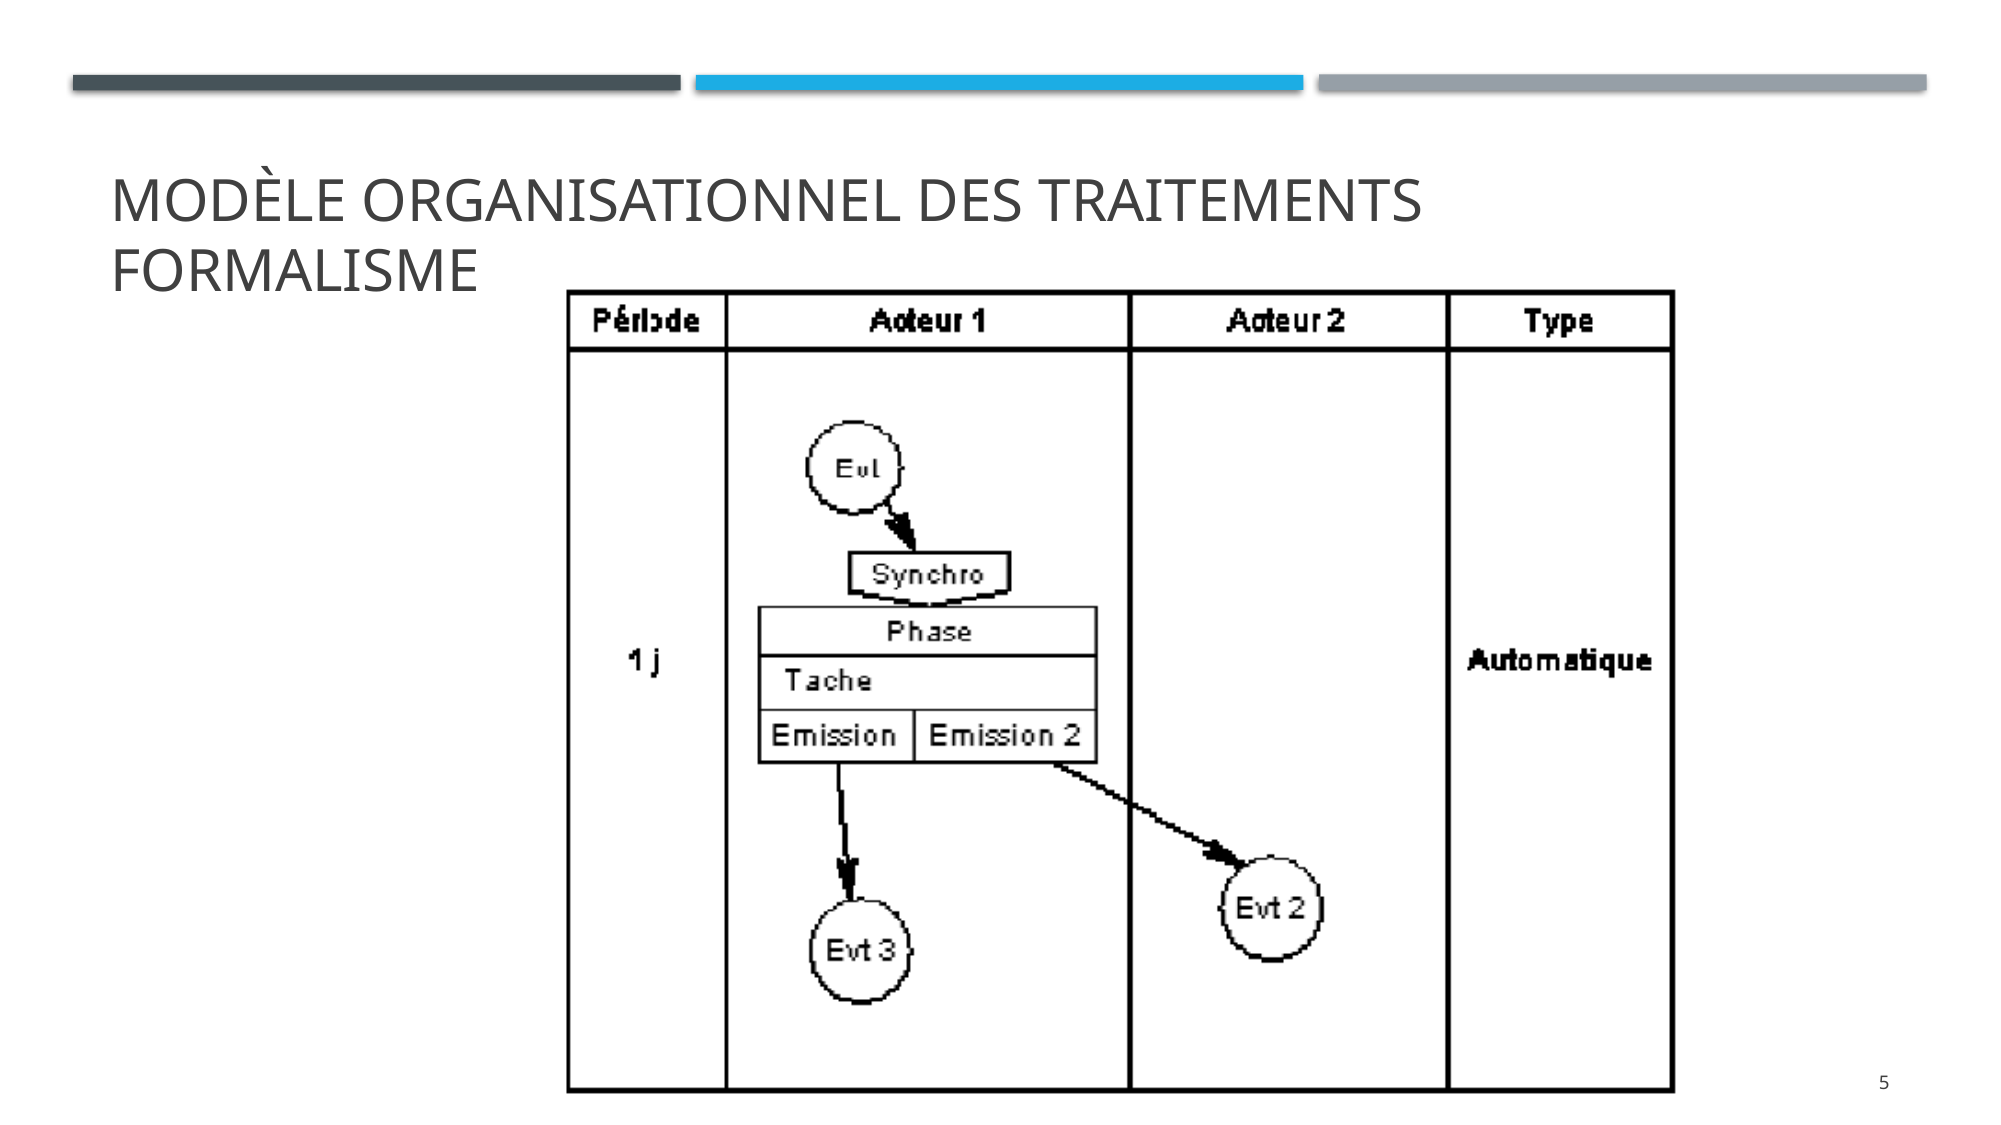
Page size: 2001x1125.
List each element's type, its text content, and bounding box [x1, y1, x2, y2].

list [486, 246, 1705, 1125]
title Modèle organisationnel des traitements Formalisme [95, 115, 1905, 311]
slide_number 5 [1732, 1053, 1905, 1114]
